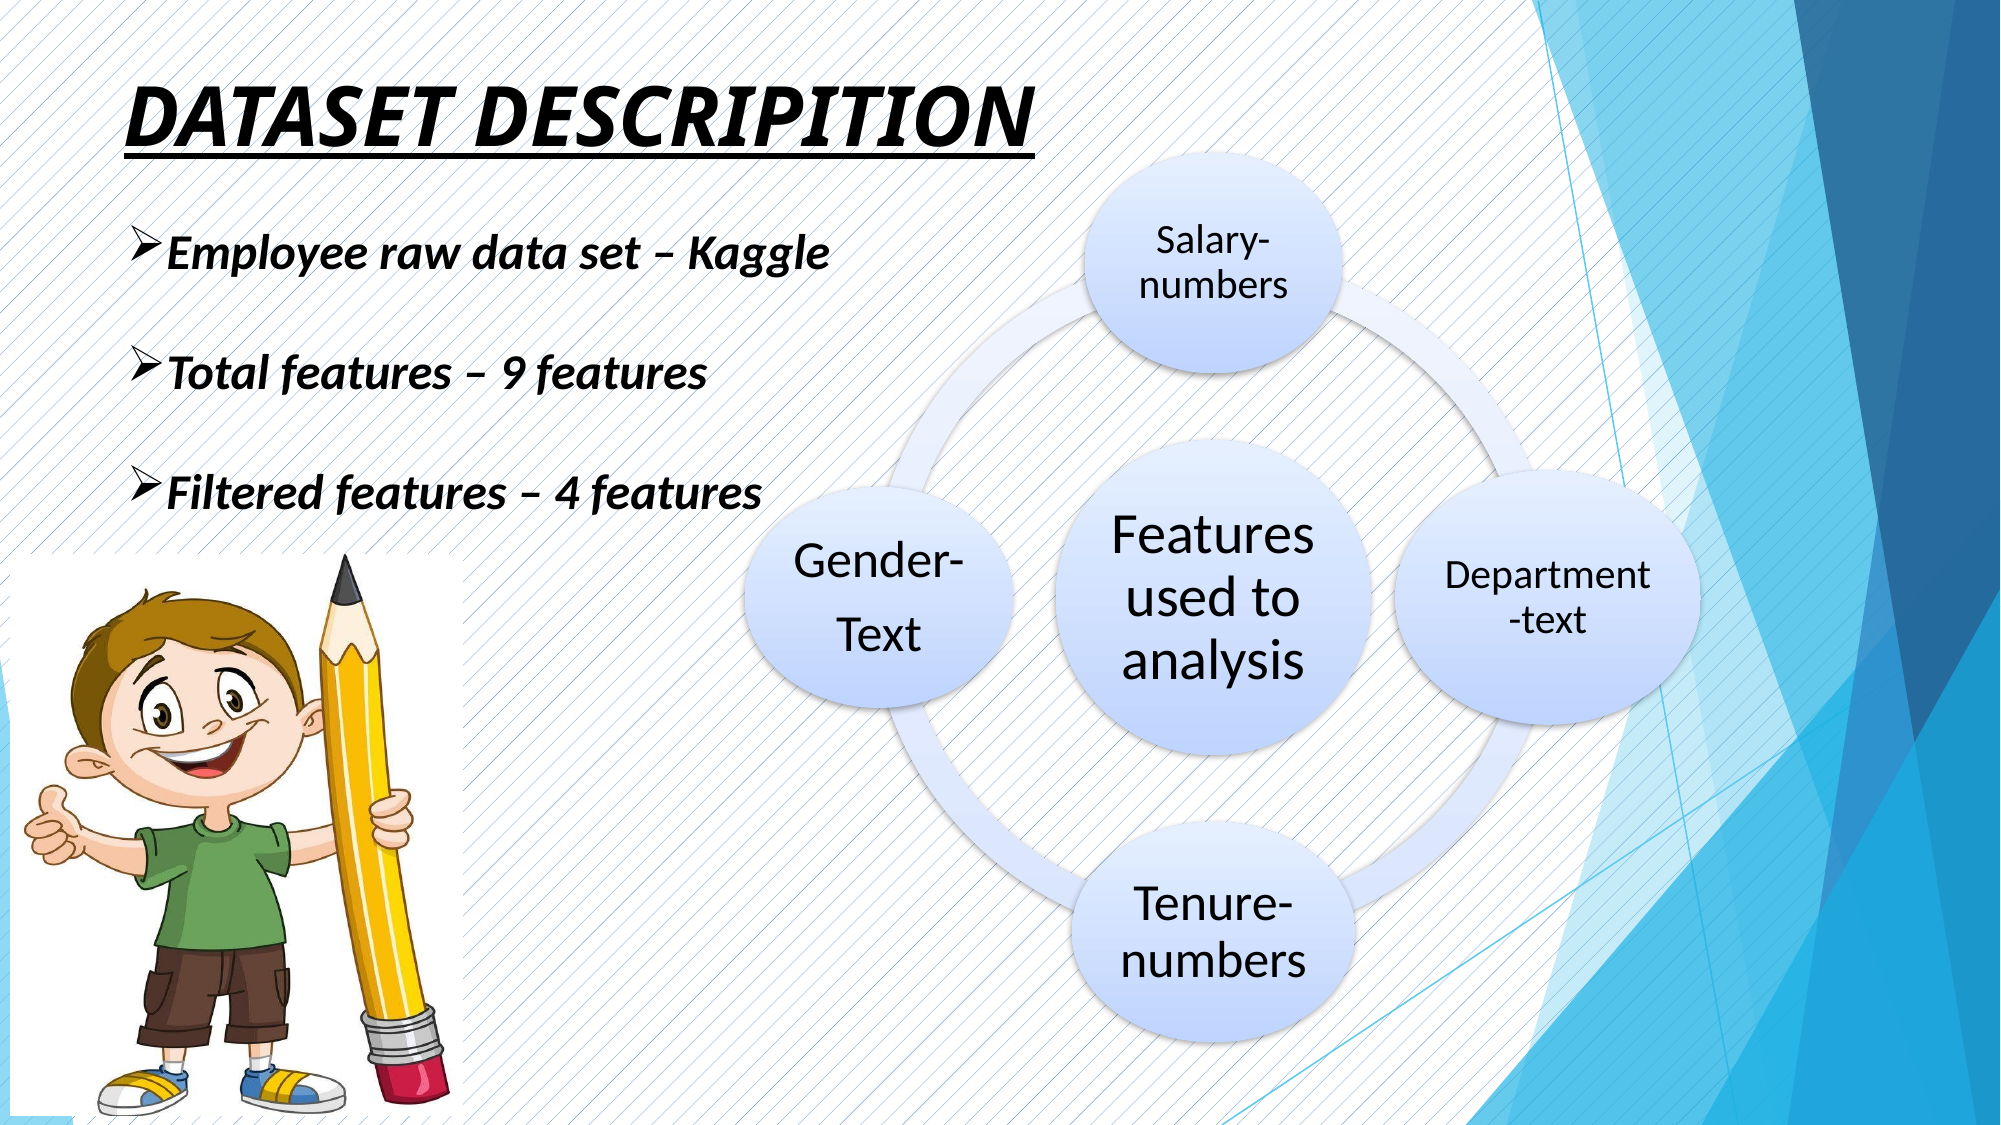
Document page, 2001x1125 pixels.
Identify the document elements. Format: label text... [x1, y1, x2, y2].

title DATASET DESCRIPITION [123, 63, 1877, 165]
picture [10, 554, 463, 1116]
text_box Employee raw data set – Kaggle Total features – 9 features Filtered features – 4 features [112, 212, 549, 528]
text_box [554, 152, 1891, 1044]
